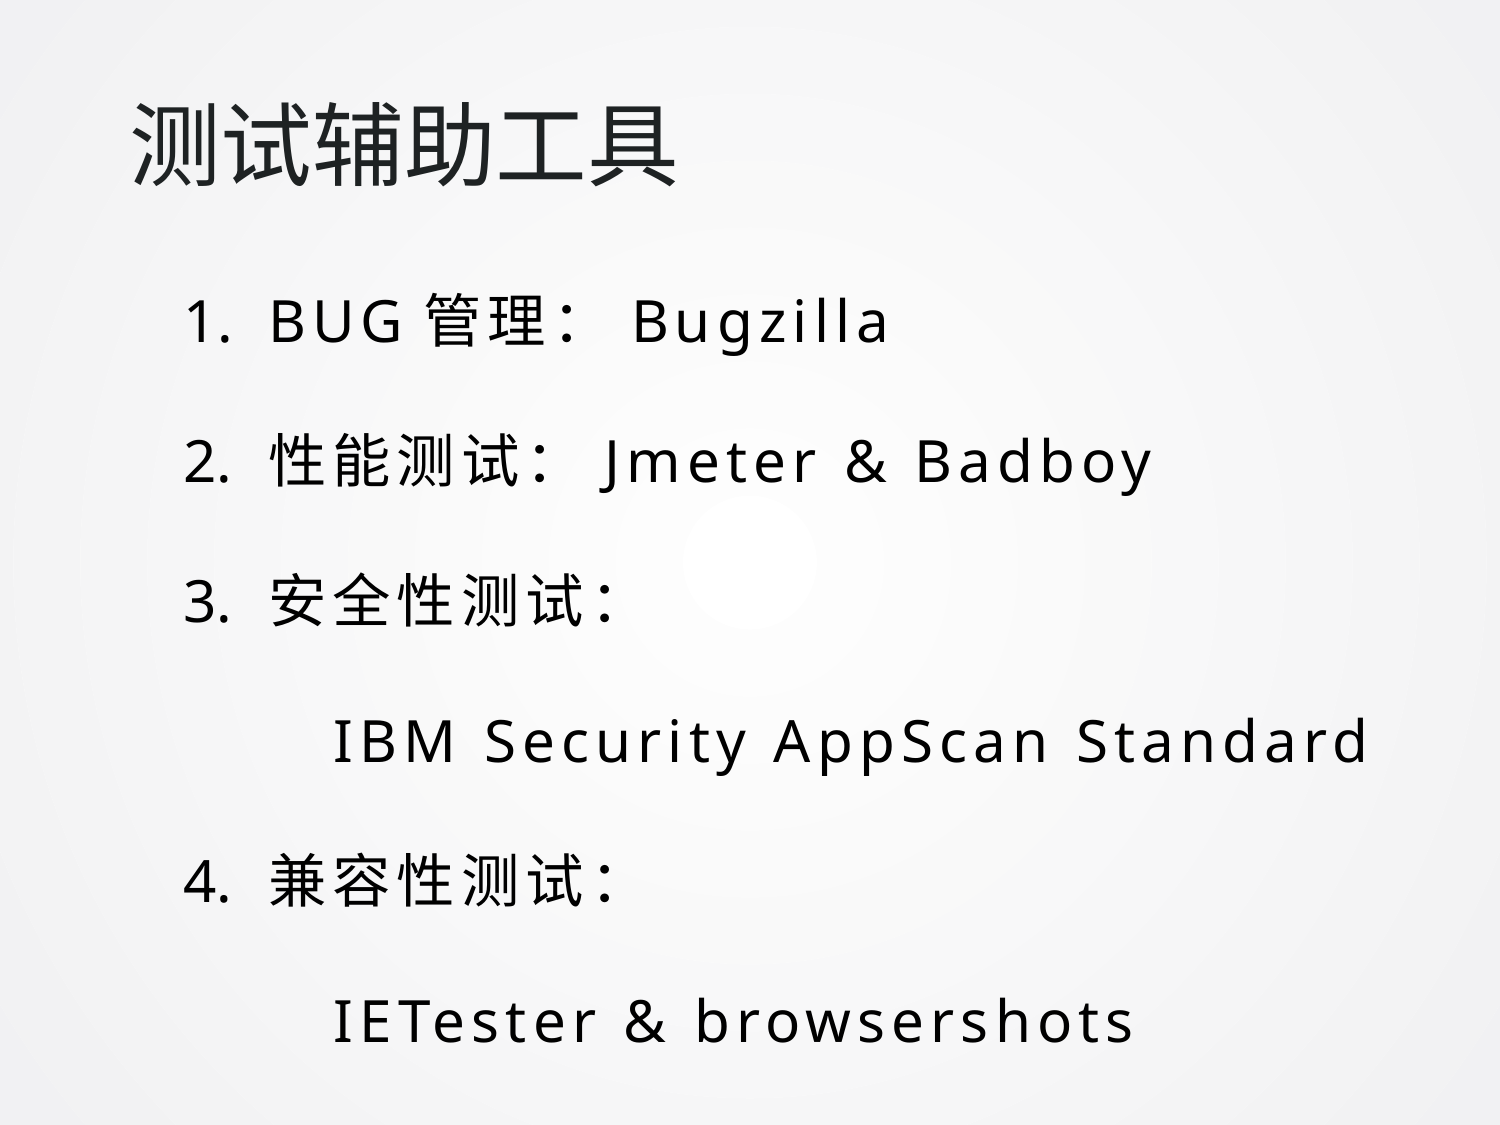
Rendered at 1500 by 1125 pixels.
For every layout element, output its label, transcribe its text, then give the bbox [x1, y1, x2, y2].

text_box 测试辅助工具 [114, 80, 695, 206]
text_box BUG管理：Bugzilla 性能测试：Jmeter & Badboy 安全性测试： IBM Security AppScan Standard 兼容性测试： IETester & browsershots [168, 207, 1385, 1062]
